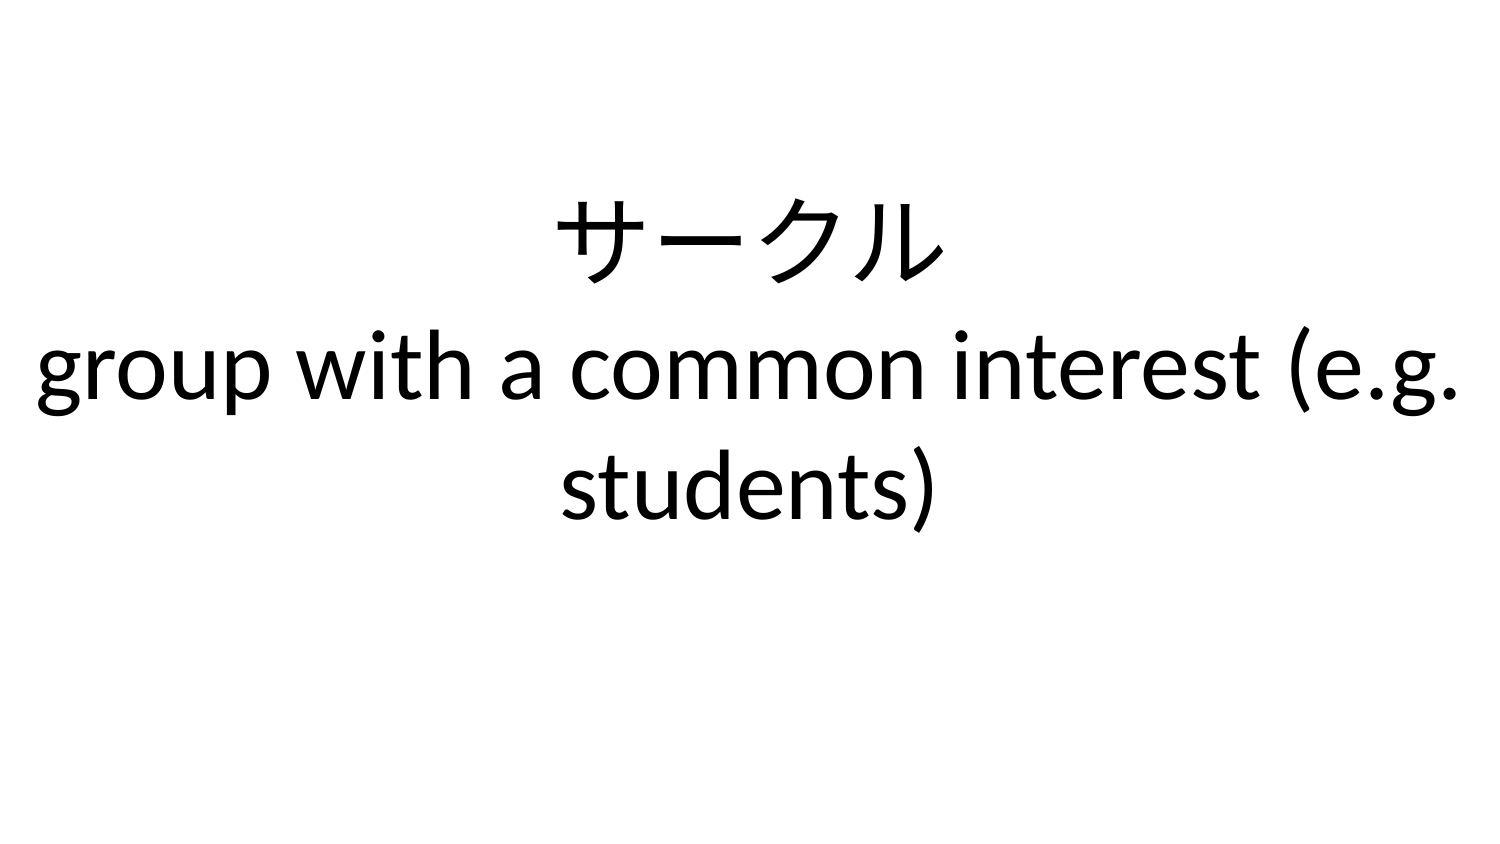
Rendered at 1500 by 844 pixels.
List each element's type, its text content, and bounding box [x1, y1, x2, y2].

text_box サークル group with a common interest (e.g. students) [0, 149, 1500, 450]
